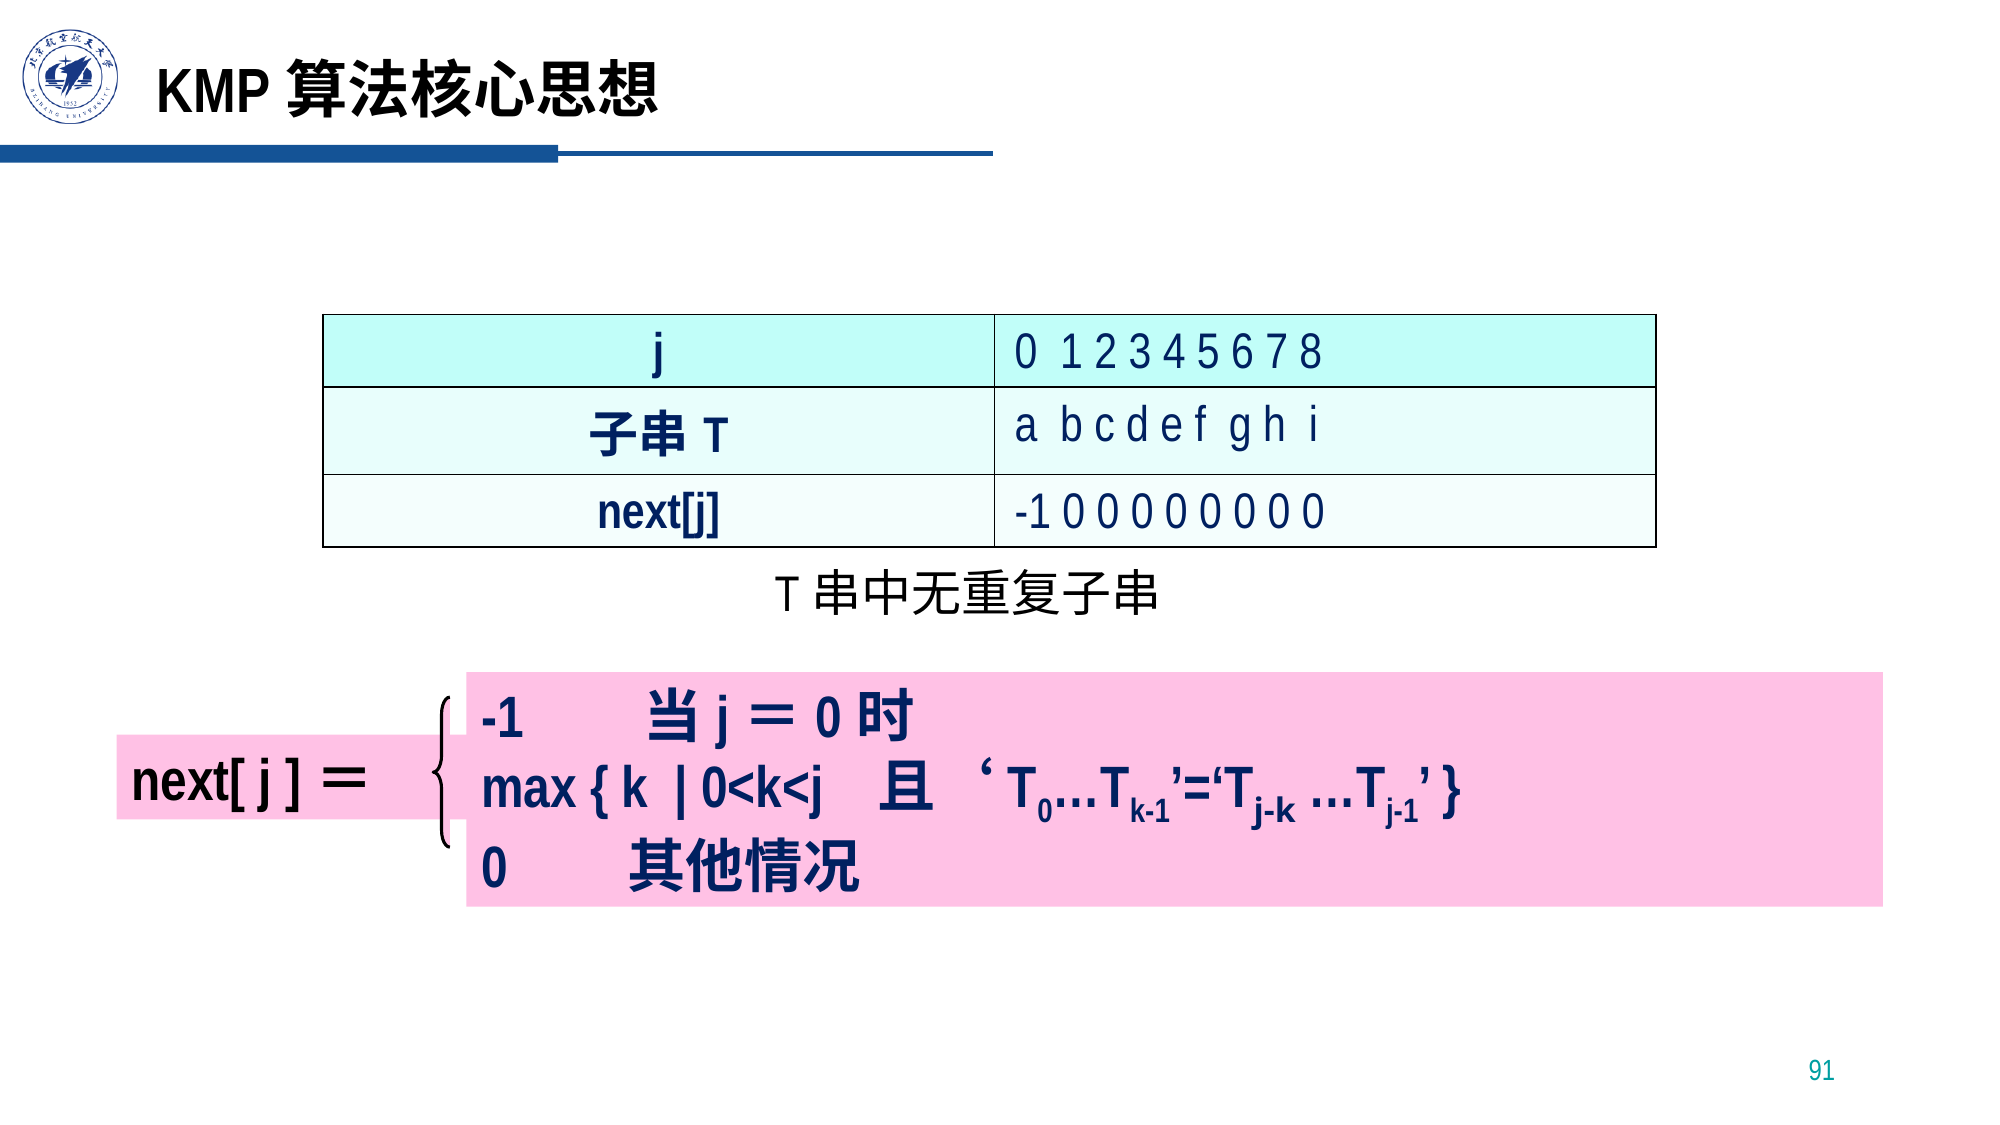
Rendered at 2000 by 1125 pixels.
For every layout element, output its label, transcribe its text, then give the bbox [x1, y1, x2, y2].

table_header j [324, 315, 994, 386]
slide_number 91 [1471, 1021, 1851, 1095]
table_header 0 1 2 3 4 5 6 7 8 [995, 315, 1655, 386]
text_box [116, 671, 1884, 900]
title KMP算法核心思想 [141, 25, 1933, 164]
table_cell a b c d e f g h i [995, 388, 1655, 474]
table_cell -1 0 0 0 0 0 0 0 0 [995, 475, 1655, 546]
table_cell next[j] [324, 475, 994, 546]
text_box T串中无重复子串 [759, 554, 1177, 629]
picture [16, 23, 124, 130]
table_cell 子串T [324, 388, 994, 474]
